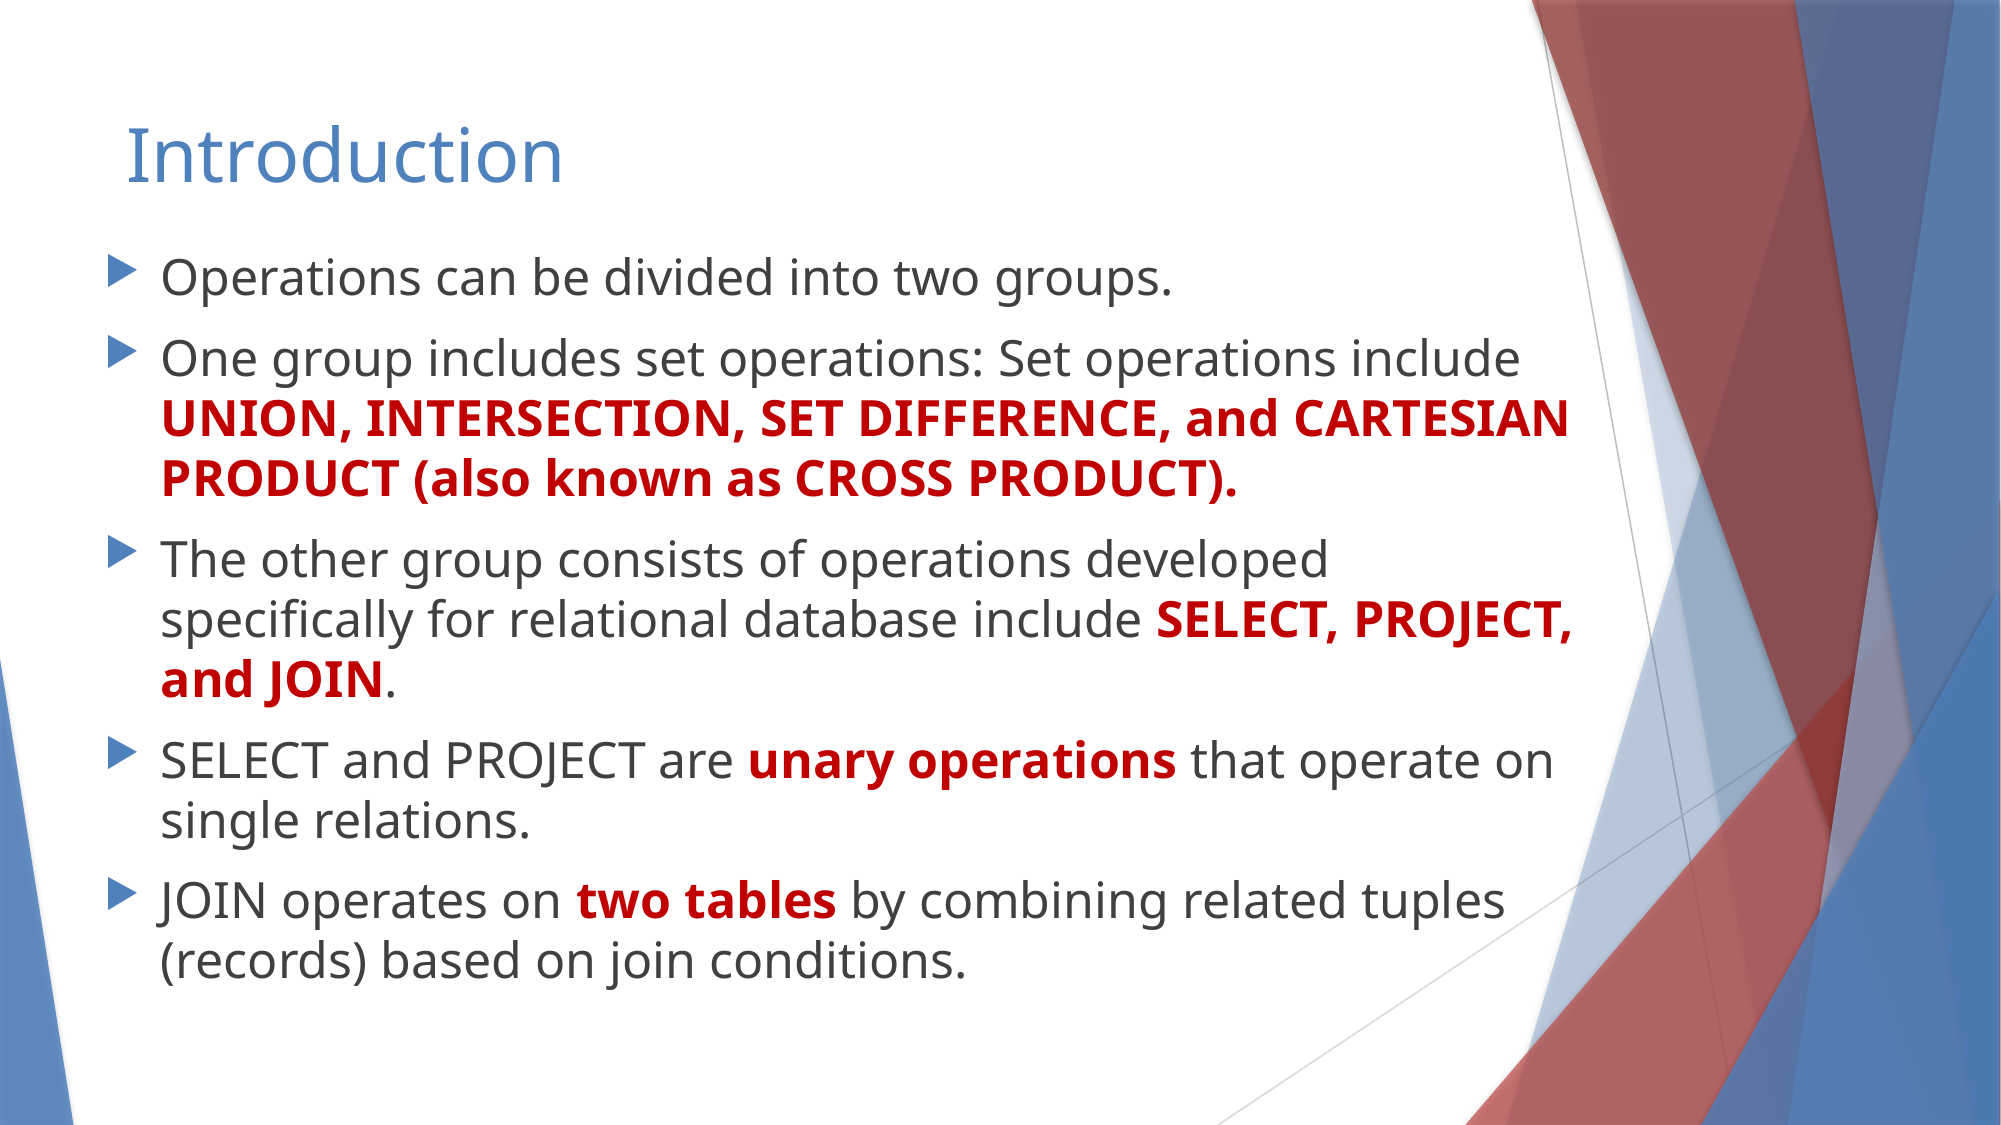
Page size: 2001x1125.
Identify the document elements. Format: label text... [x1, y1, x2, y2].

title Introduction [111, 99, 1522, 238]
list Operations can be divided into two groups. One group includes set operations: Set operations include UNION, INTERSECTION, SET DIFFERENCE, and CARTESIAN PRODUCT (also known as CROSS PRODUCT). The other group consists of operations developed specifically for relational database include SELECT, PROJECT, and JOIN. SELECT and PROJECT are unary operations that operate on single relations. JOIN operates on two tables by combining related tuples (records) based on join conditions. [89, 238, 1592, 1003]
